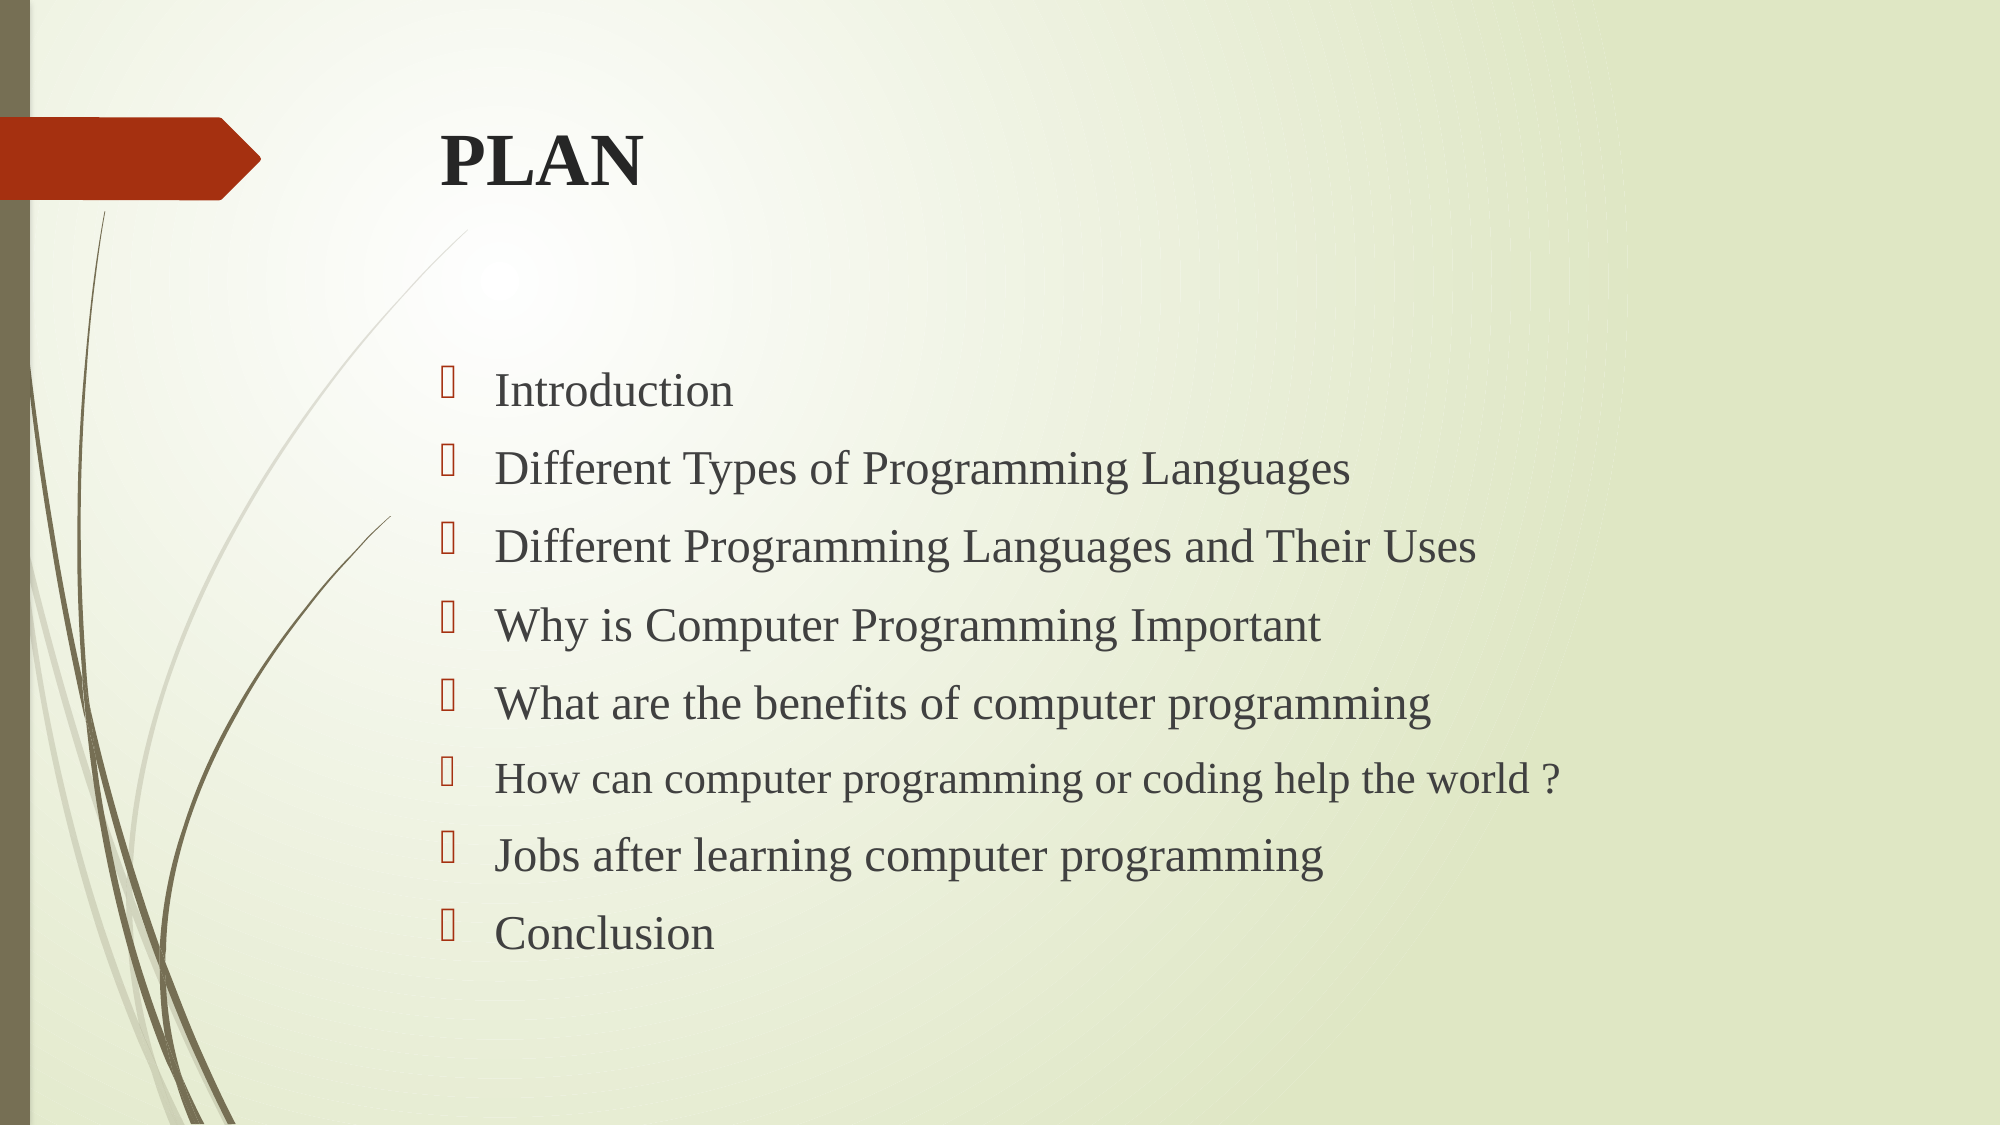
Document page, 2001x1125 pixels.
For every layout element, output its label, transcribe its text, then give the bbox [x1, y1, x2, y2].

title PLAN [425, 102, 1888, 313]
list Introduction Different Types of Programming Languages Different Programming Languages and Their Uses Why is Computer Programming Important What are the benefits of computer programming How can computer programming or coding help the world ? Jobs after learning computer programming Conclusion [424, 350, 1888, 970]
